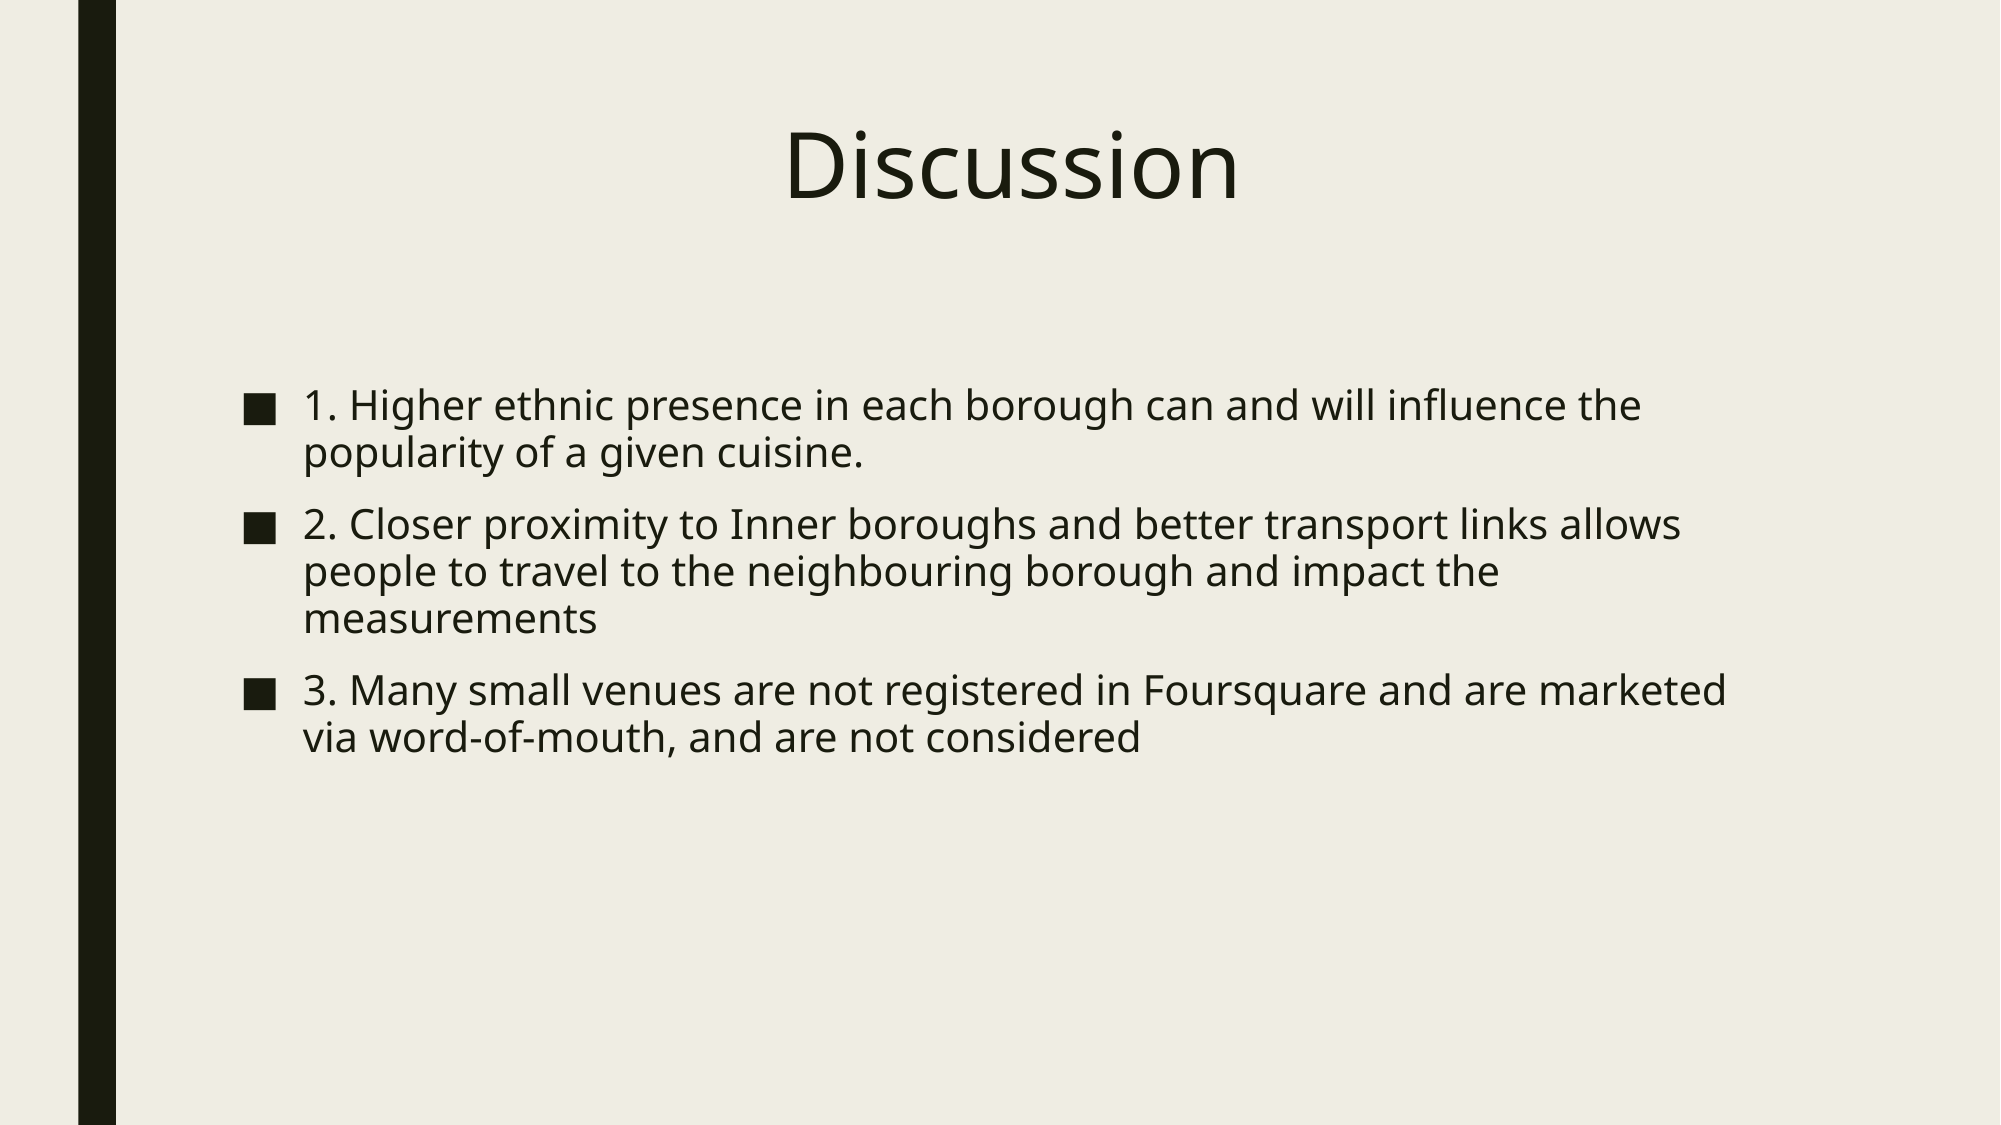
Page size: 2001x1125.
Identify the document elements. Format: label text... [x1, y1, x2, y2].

title Discussion [225, 112, 1800, 357]
list 1. Higher ethnic presence in each borough can and will influence the popularity of a given cuisine. 2. Closer proximity to Inner boroughs and better transport links allows people to travel to the neighbouring borough and impact the measurements 3. Many small venues are not registered in Foursquare and are marketed via word-of-mouth, and are not considered [225, 375, 1800, 963]
